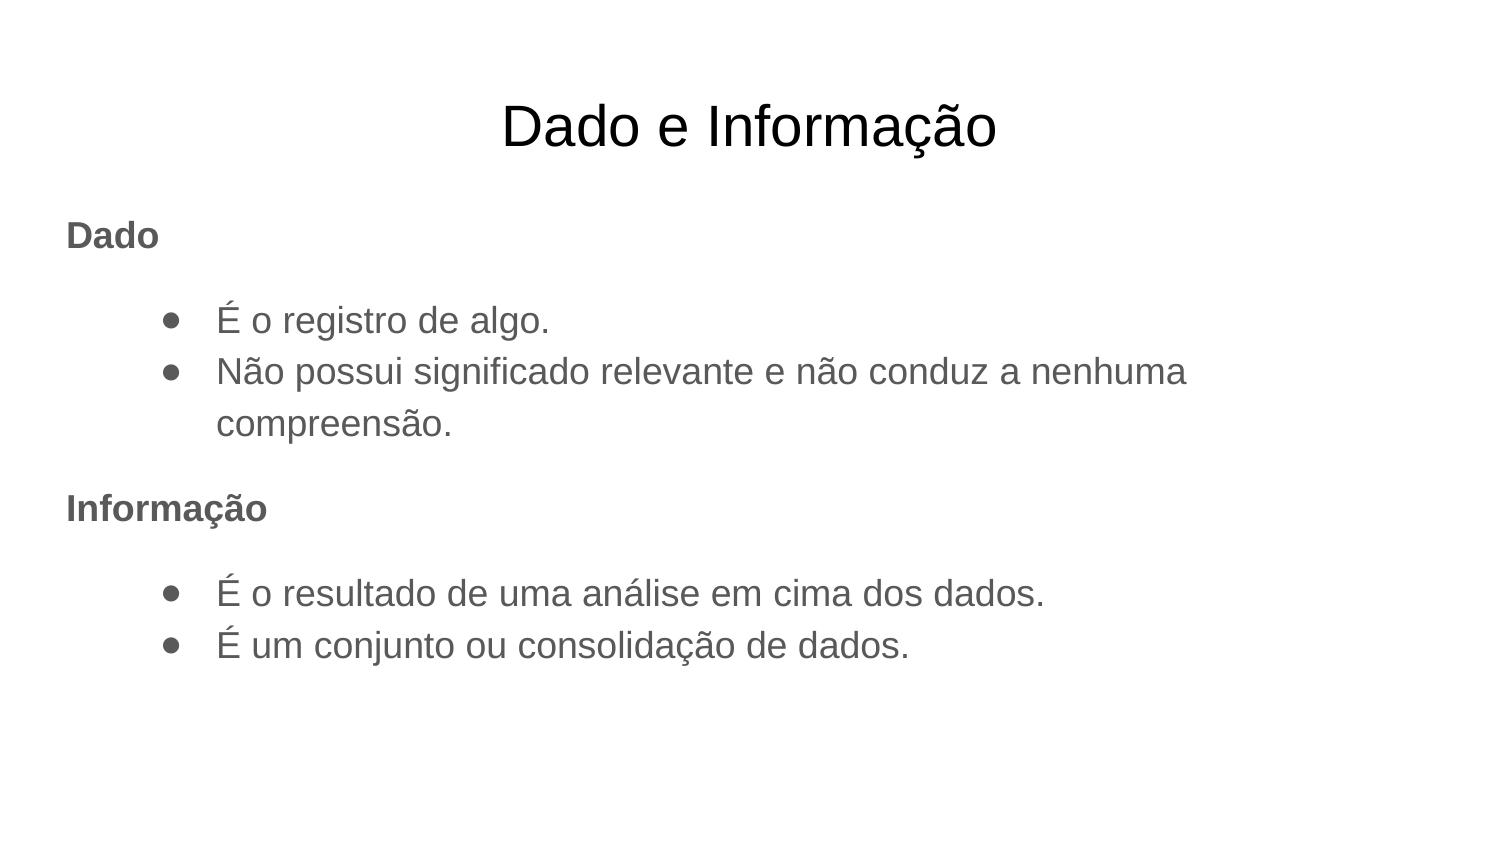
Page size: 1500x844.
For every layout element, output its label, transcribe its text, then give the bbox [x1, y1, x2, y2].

list Dado É o registro de algo. Não possui significado relevante e não conduz a nenhuma compreensão. Informação É o resultado de uma análise em cima dos dados. É um conjunto ou consolidação de dados. [51, 189, 1449, 750]
title Dado e Informação [51, 72, 1449, 167]
